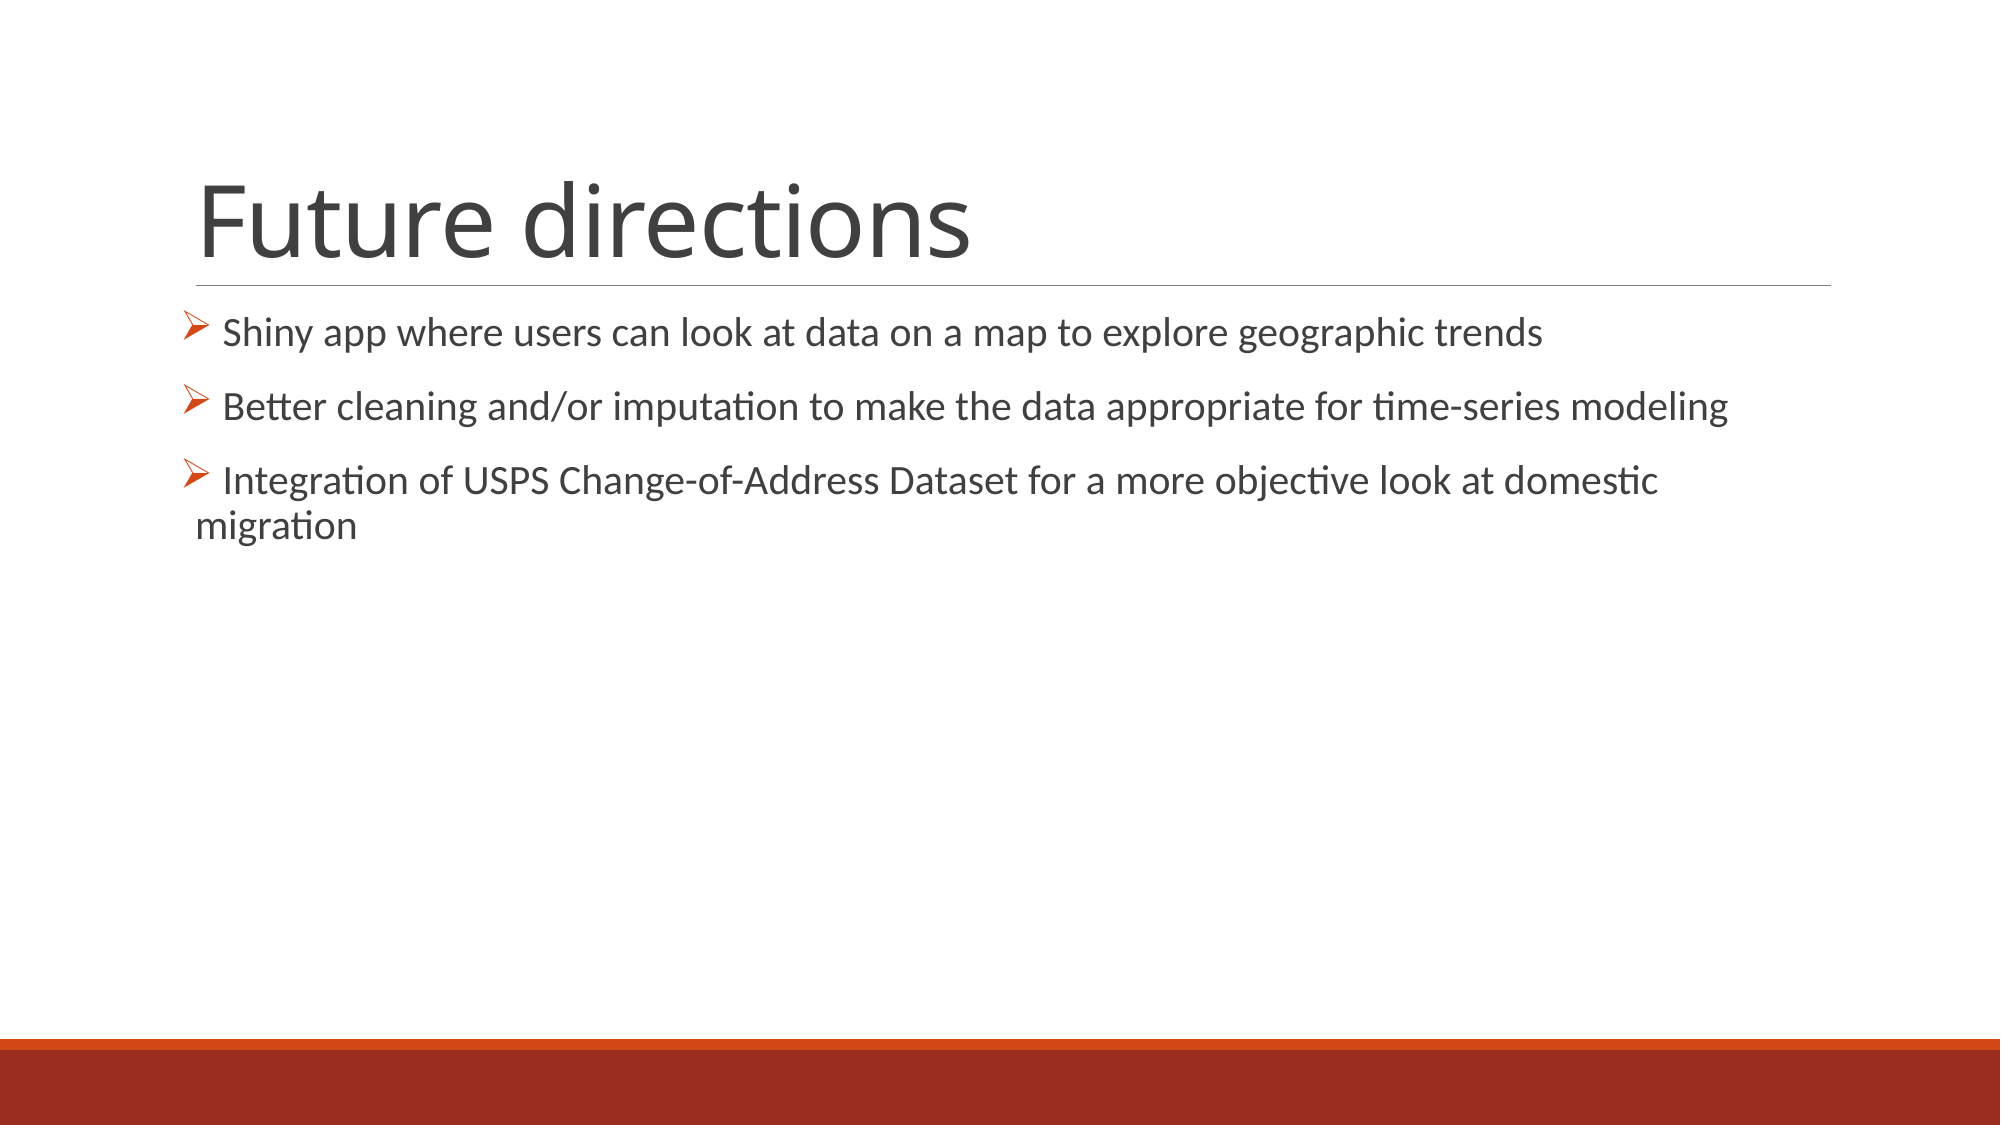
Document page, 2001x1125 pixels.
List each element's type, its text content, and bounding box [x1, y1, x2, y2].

list Shiny app where users can look at data on a map to explore geographic trends Better cleaning and/or imputation to make the data appropriate for time-series modeling Integration of USPS Change-of-Address Dataset for a more objective look at domestic migration [180, 302, 1830, 1006]
title Future directions [180, 47, 1830, 285]
